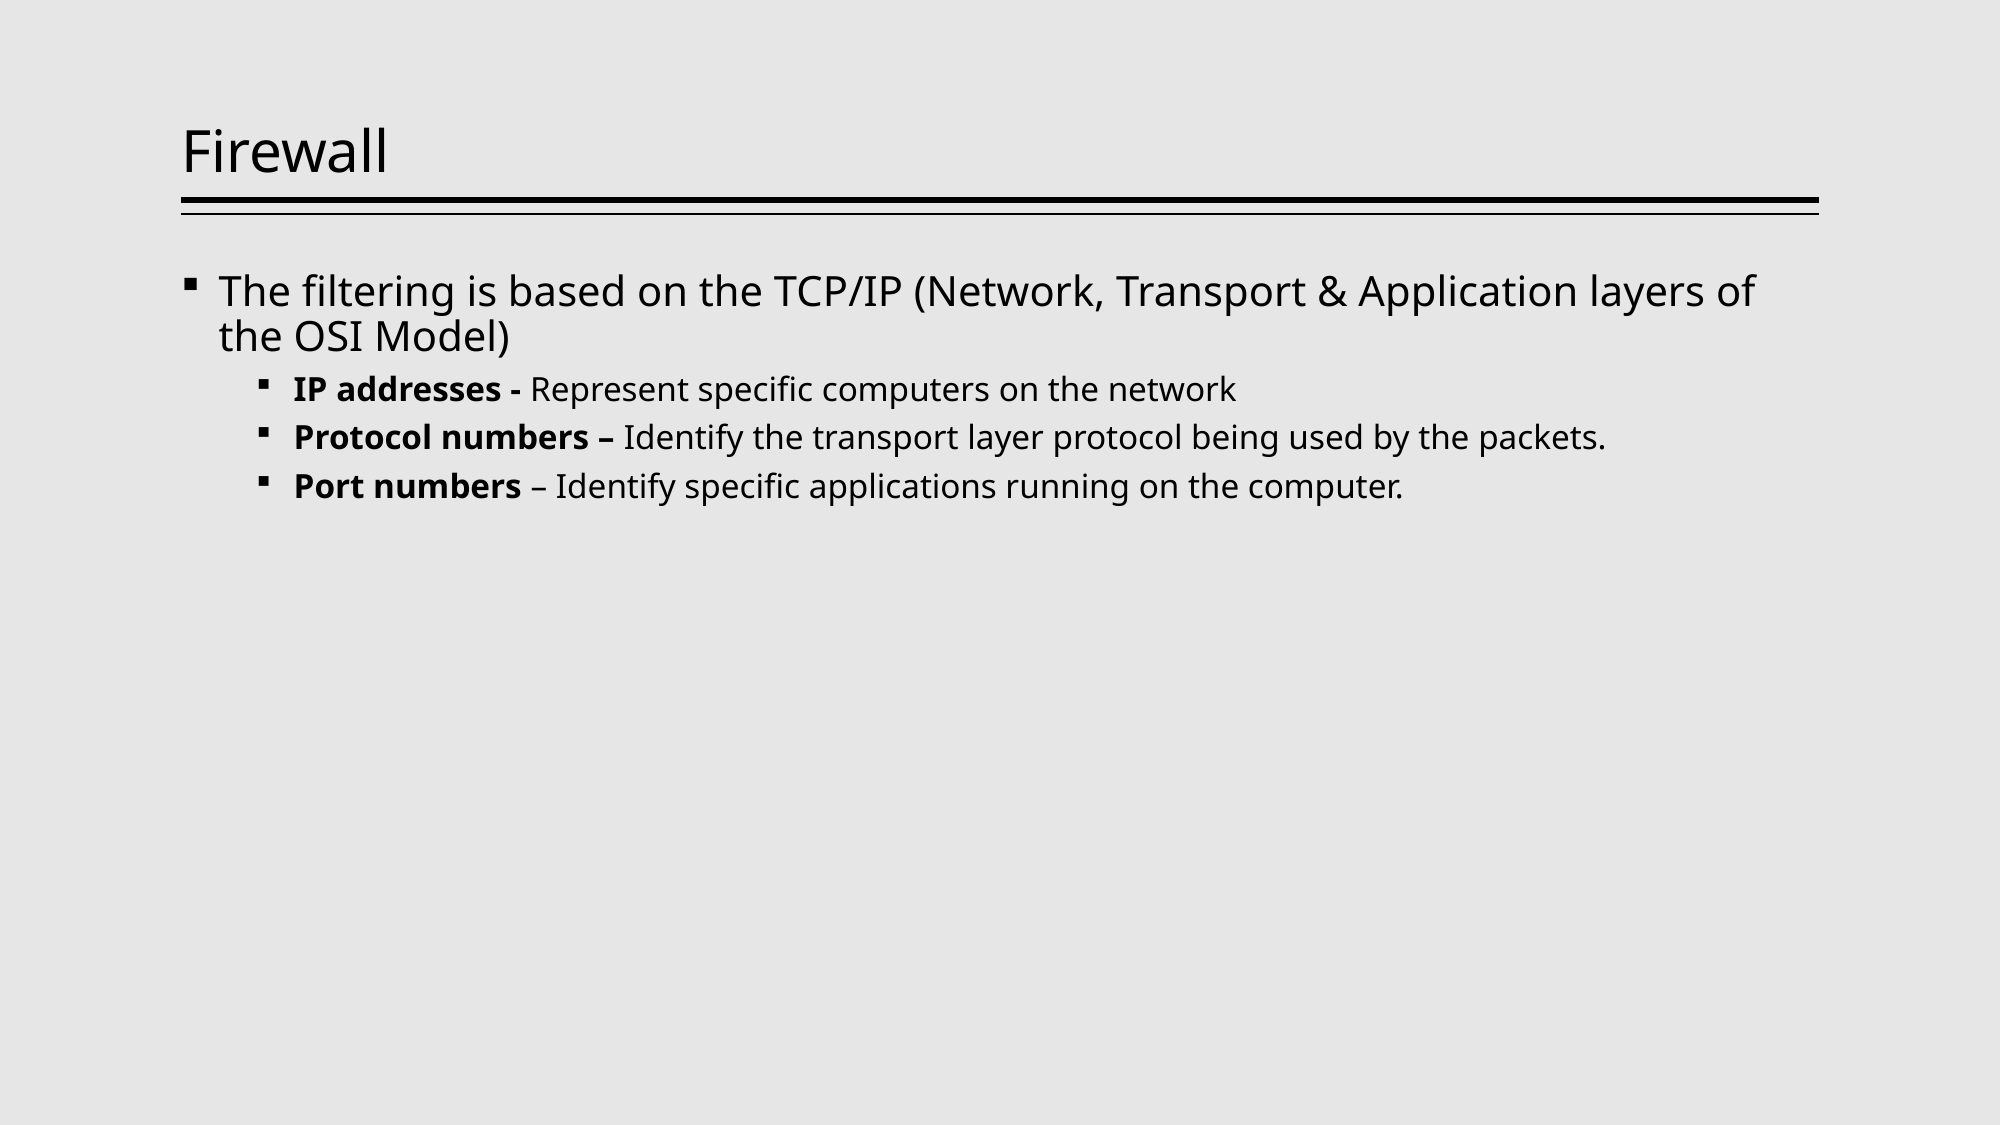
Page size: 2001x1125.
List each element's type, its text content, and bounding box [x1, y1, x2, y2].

title Firewall [181, 12, 1819, 193]
list The filtering is based on the TCP/IP (Network, Transport & Application layers of the OSI Model) IP addresses - Represent specific computers on the network Protocol numbers – Identify the transport layer protocol being used by the packets. Port numbers – Identify specific applications running on the computer. [181, 262, 1819, 1013]
